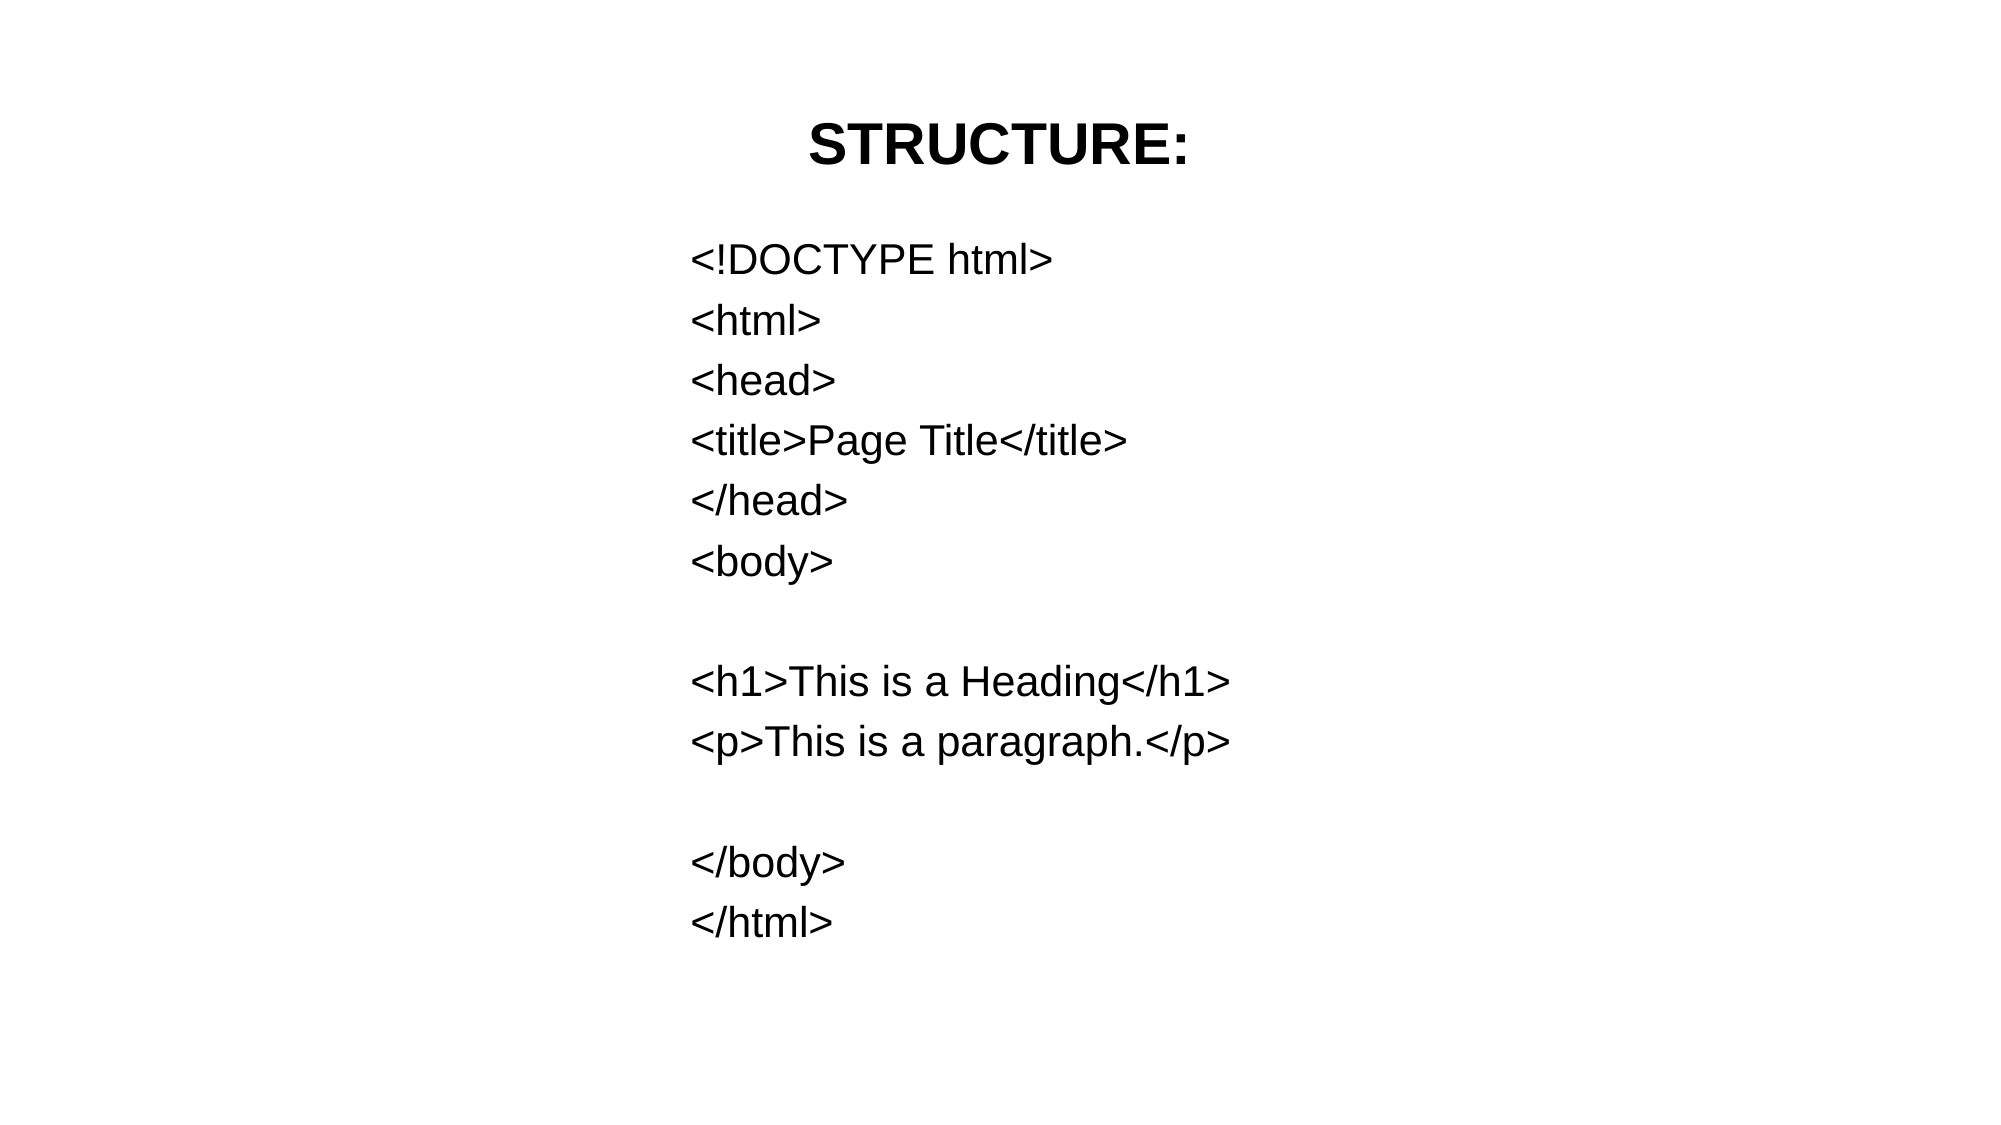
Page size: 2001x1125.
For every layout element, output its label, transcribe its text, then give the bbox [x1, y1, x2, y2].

list <!DOCTYPE html> <html> <head> <title>Page Title</title> </head> <body> <h1>This is a Heading</h1> <p>This is a paragraph.</p> </body> </html> [137, 224, 1863, 954]
title STRUCTURE: [137, 97, 1863, 224]
